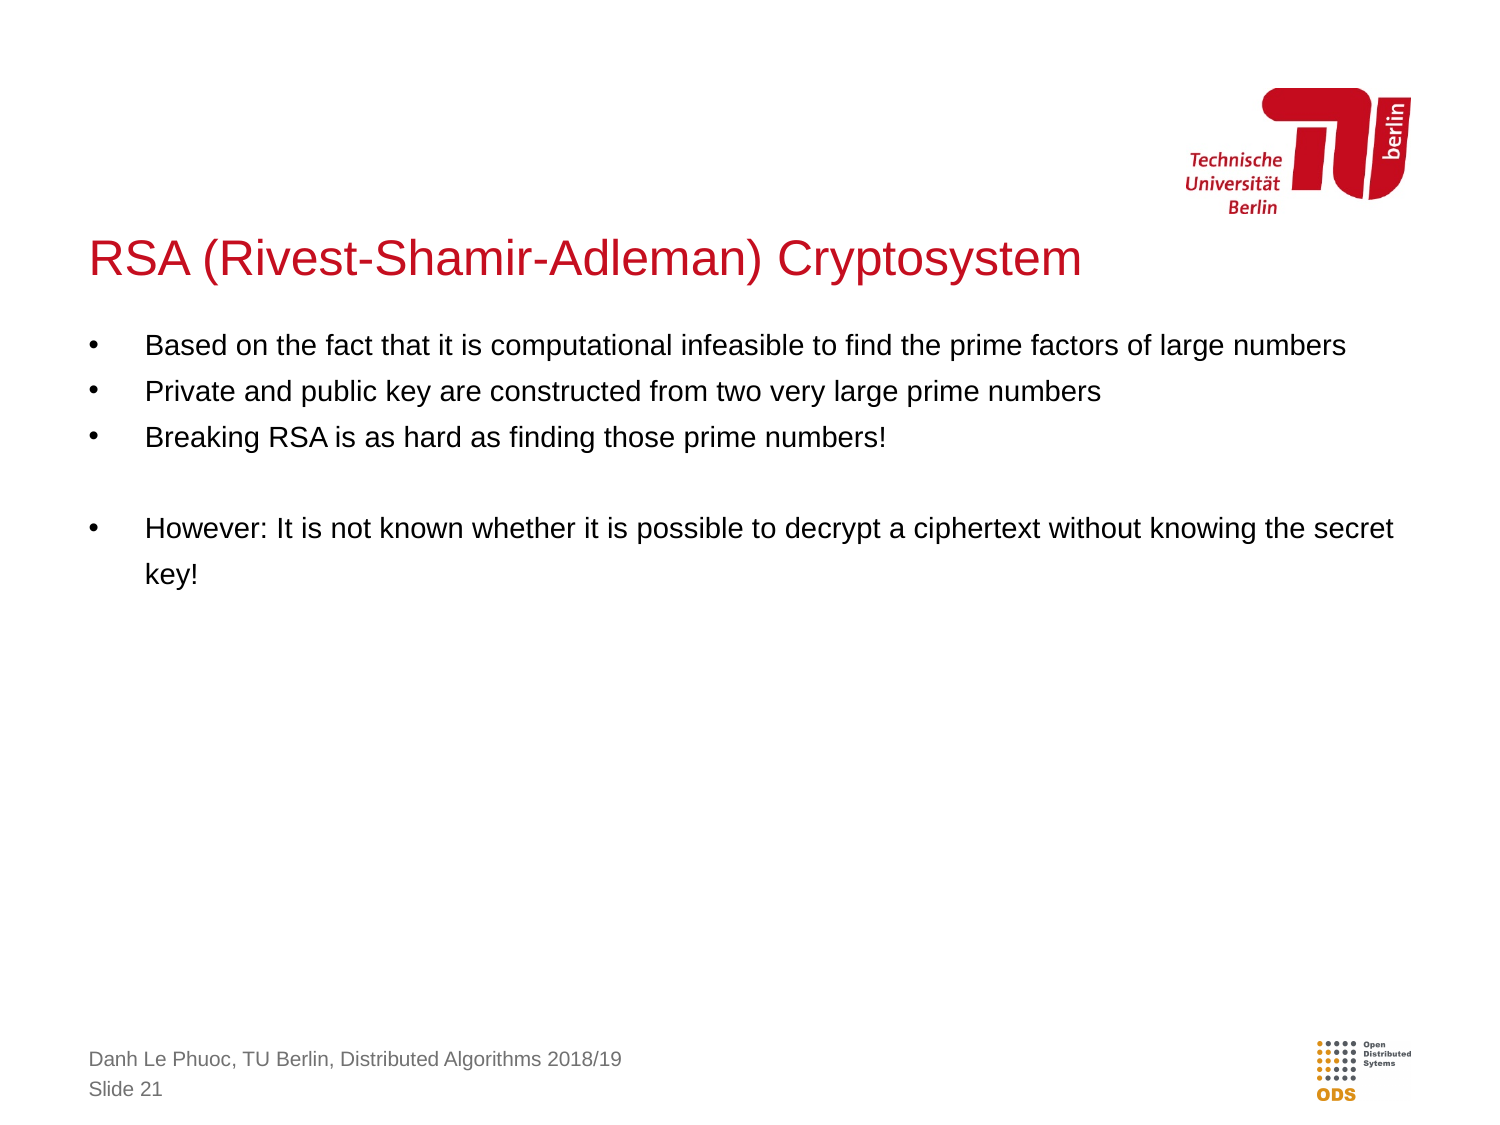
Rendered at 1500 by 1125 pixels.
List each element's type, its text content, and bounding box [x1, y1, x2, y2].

list Based on the fact that it is computational infeasible to find the prime factors of large numbers Private and public key are constructed from two very large prime numbers Breaking RSA is as hard as finding those prime numbers! However: It is not known whether it is possible to decrypt a ciphertext without knowing the secret key! [88, 315, 1411, 983]
footer Danh Le Phuoc, TU Berlin, Distributed Algorithms 2018/19 [88, 1045, 1176, 1071]
slide_number Slide 21 [88, 1075, 1176, 1101]
picture [1317, 1041, 1411, 1101]
title RSA (Rivest-Shamir-Adleman) Cryptosystem [88, 222, 1411, 286]
picture [1186, 88, 1411, 214]
